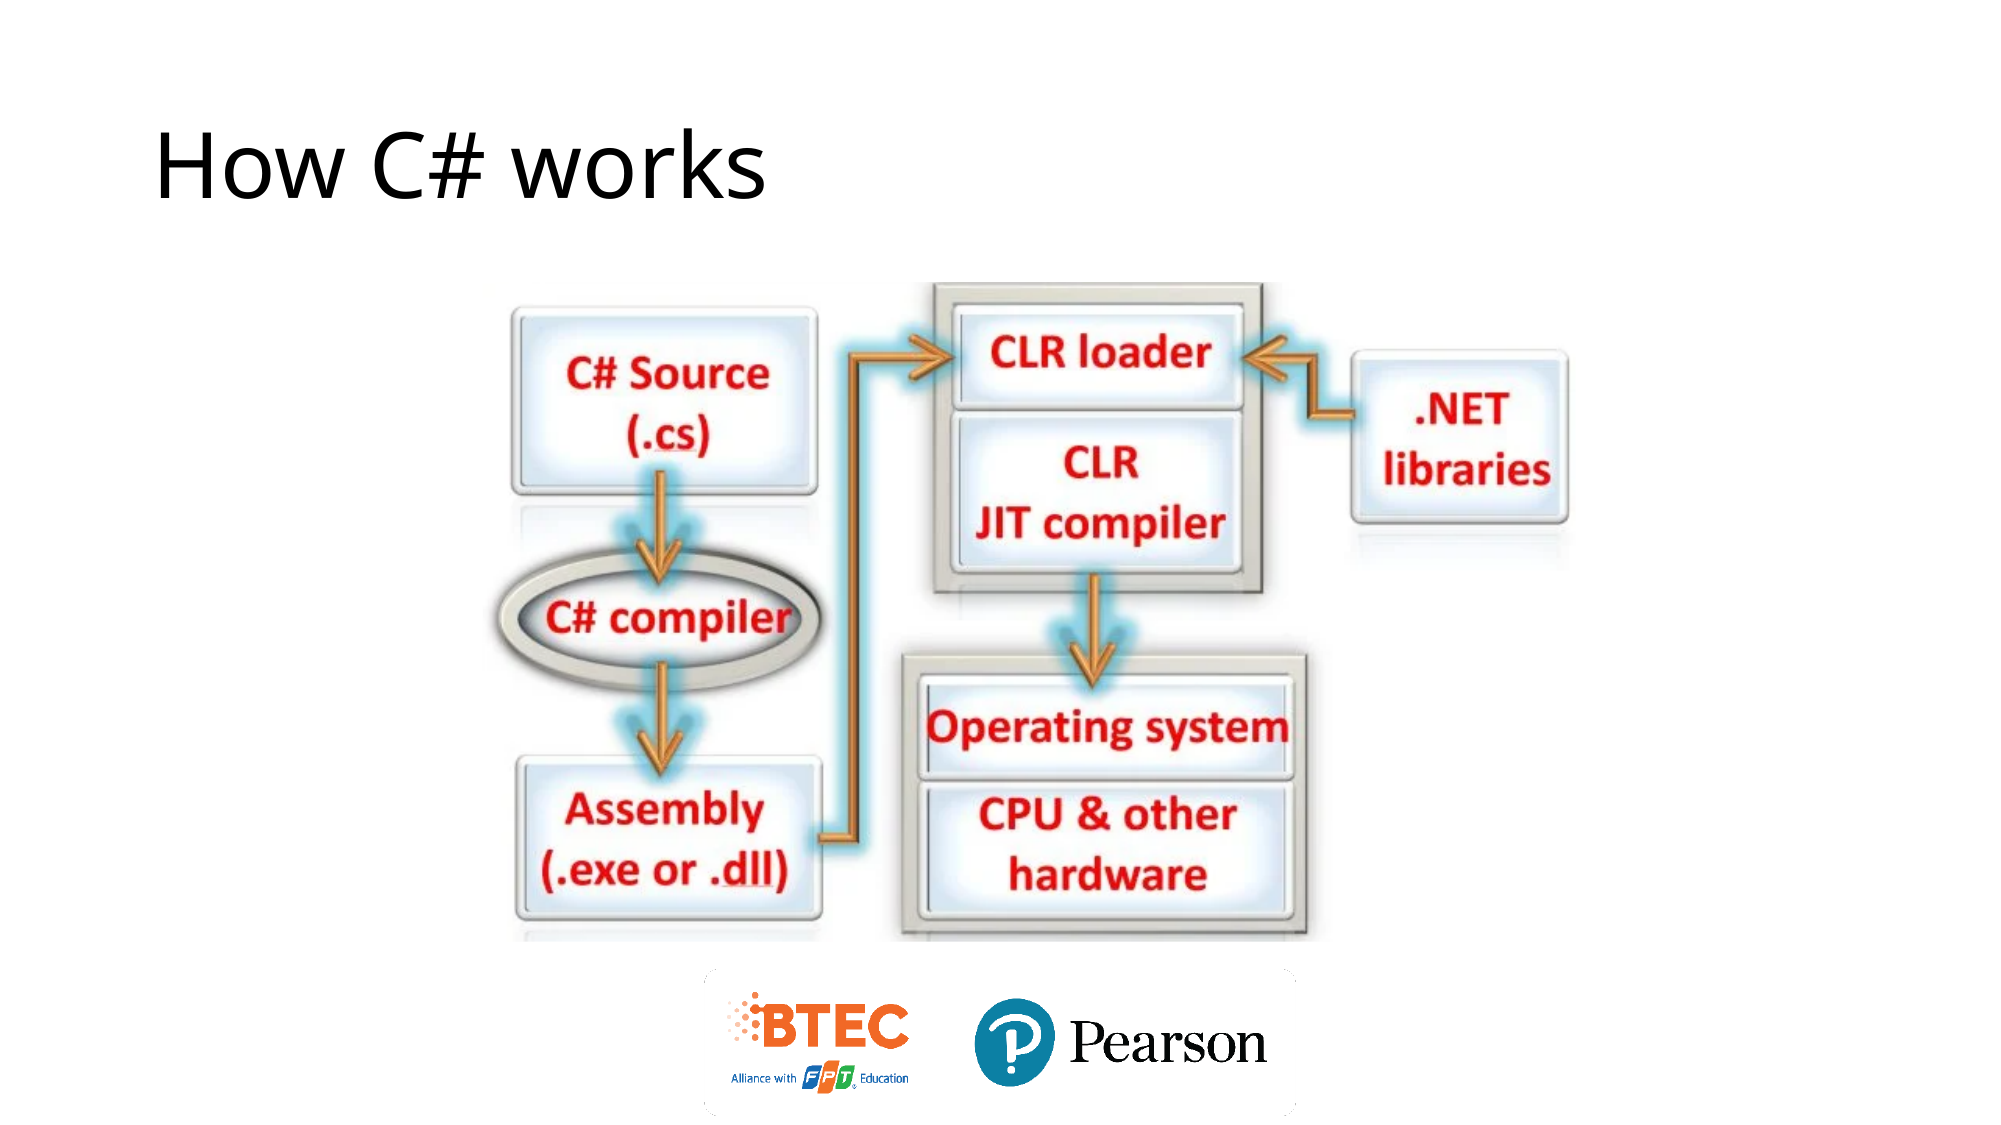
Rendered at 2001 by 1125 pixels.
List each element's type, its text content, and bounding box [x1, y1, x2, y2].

picture [691, 956, 1309, 1125]
title How C# works [137, 59, 1863, 278]
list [463, 282, 1585, 956]
